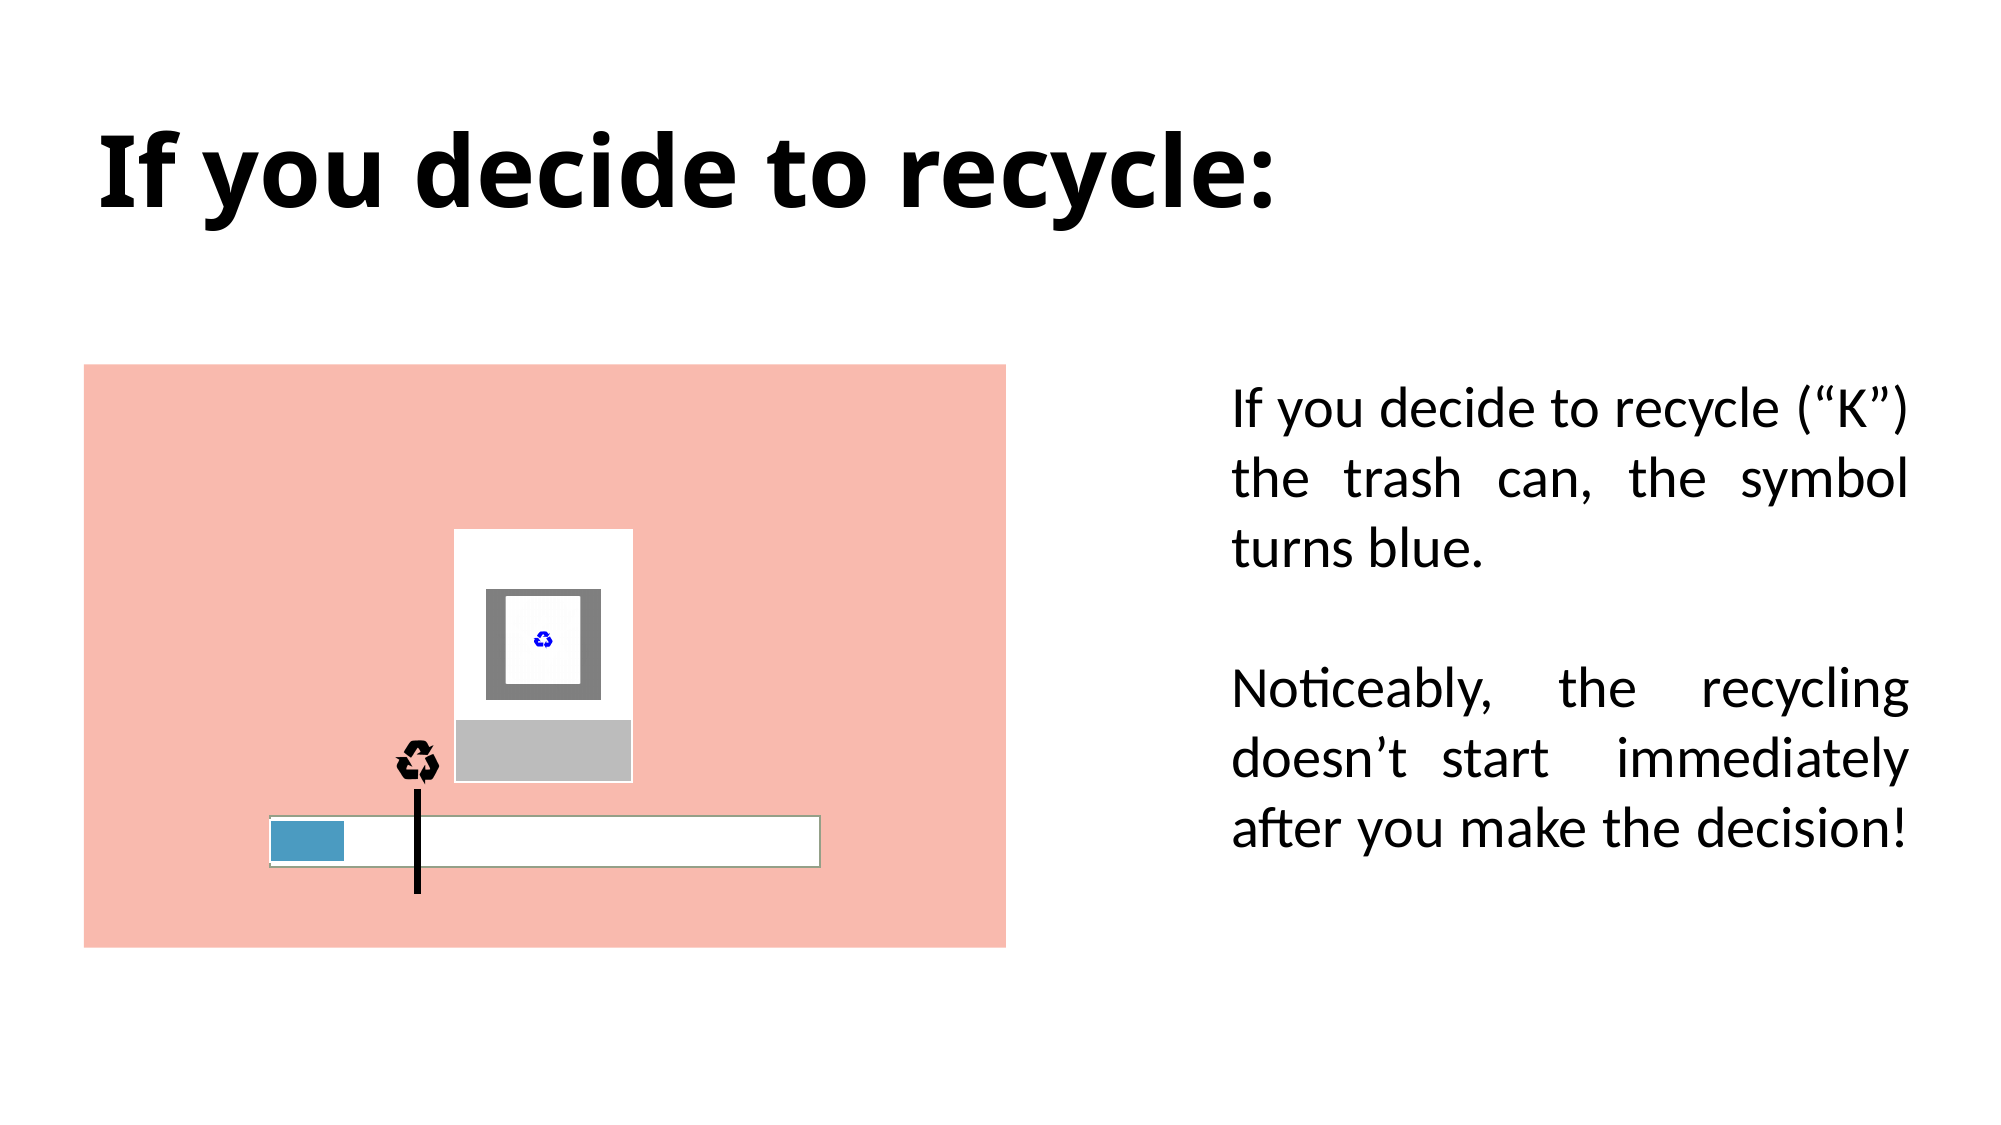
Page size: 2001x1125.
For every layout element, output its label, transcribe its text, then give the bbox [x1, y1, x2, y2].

title If you decide to recycle: [83, 65, 1809, 284]
picture [390, 736, 445, 789]
text_box If you decide to recycle (“K”) the trash can, the symbol turns blue. Noticeably, the recycling doesn’t start immediately after you make the decision! [1216, 361, 1925, 867]
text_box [83, 364, 1006, 948]
